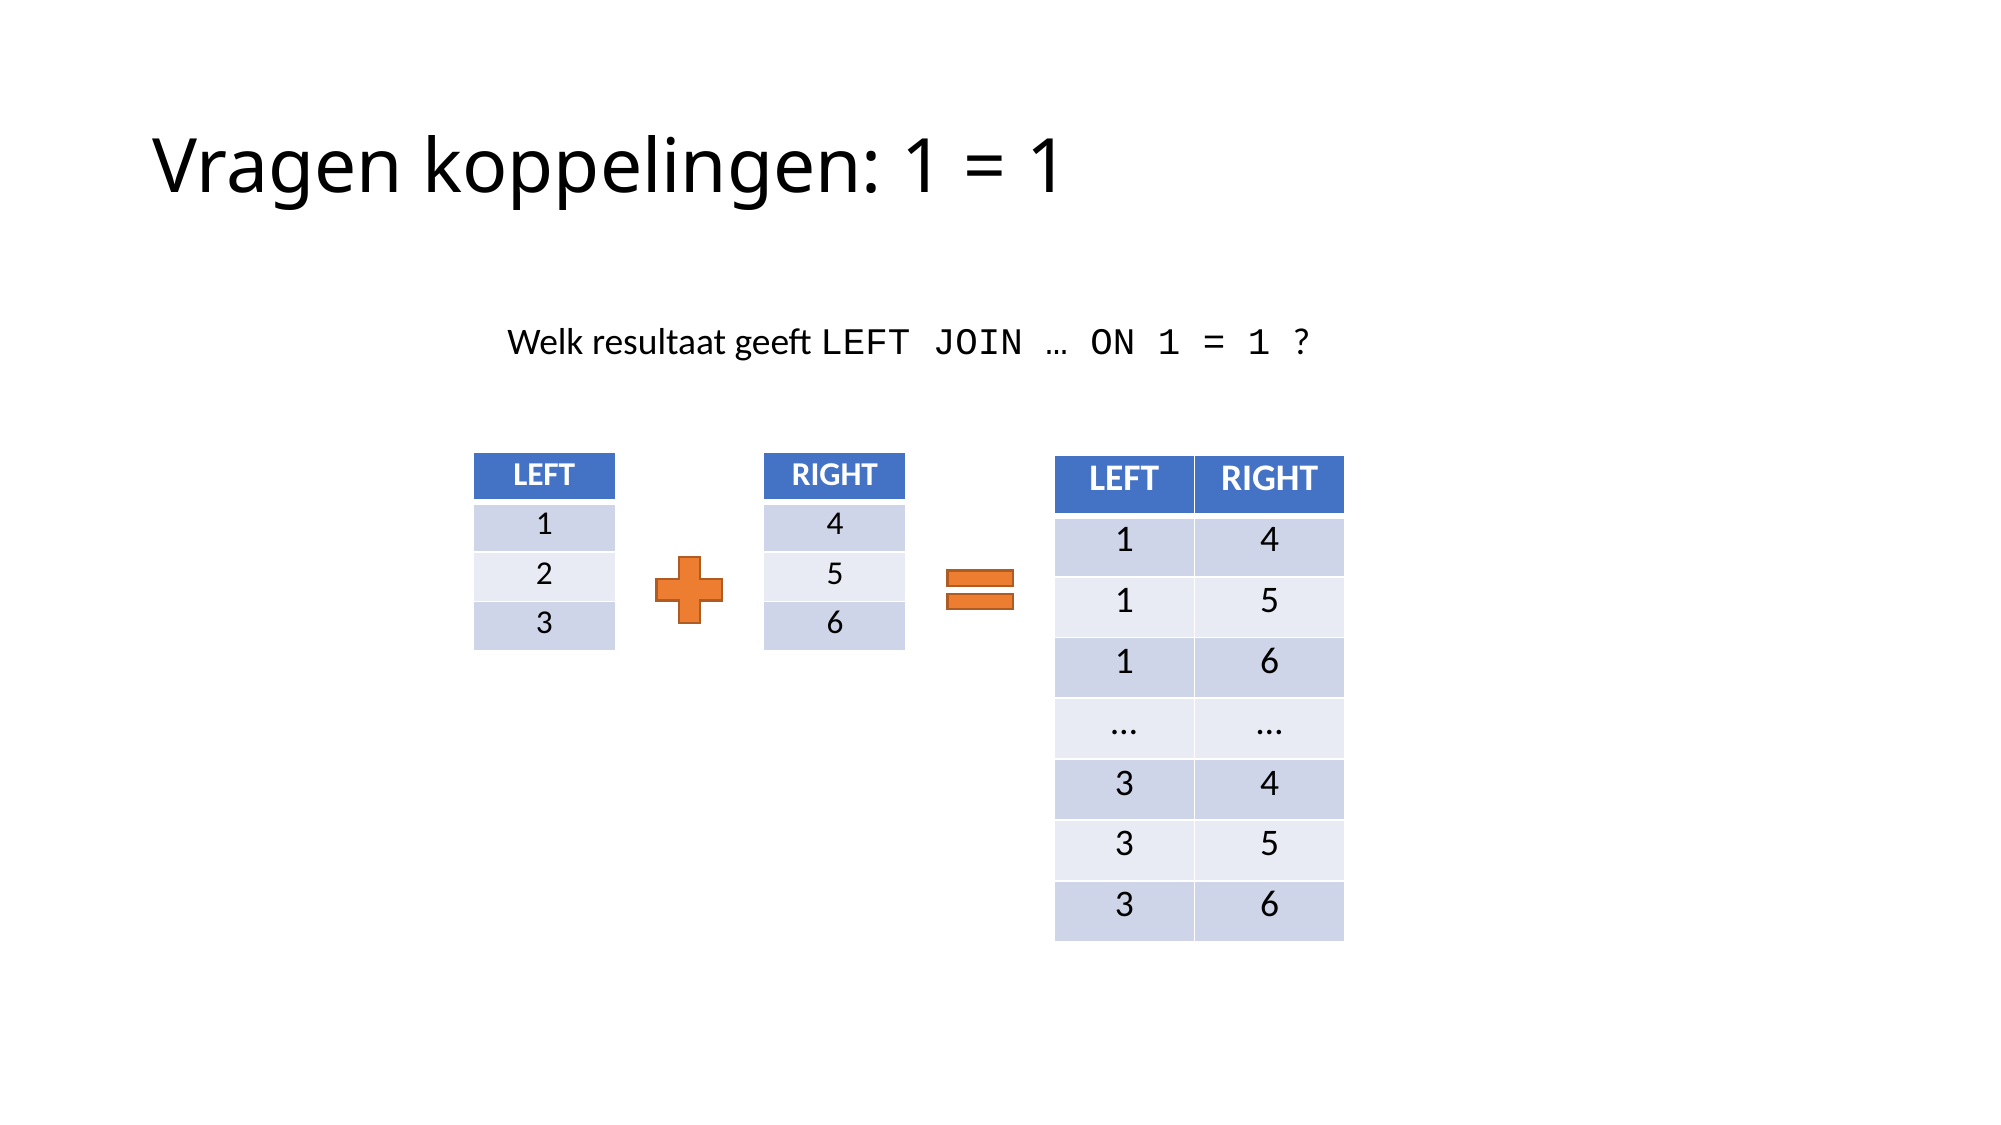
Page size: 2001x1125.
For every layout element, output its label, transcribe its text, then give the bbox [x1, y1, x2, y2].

table_cell 5 [1195, 821, 1344, 880]
table_cell 4 [1195, 519, 1344, 576]
table_cell 6 [764, 602, 905, 650]
table_header LEFT [474, 453, 615, 499]
table_cell 5 [764, 553, 905, 601]
table_cell 6 [1195, 882, 1344, 941]
table_cell 1 [474, 505, 615, 551]
table_cell 4 [764, 505, 905, 551]
table_cell 5 [1195, 578, 1344, 637]
table_cell 3 [1055, 882, 1194, 941]
table_header RIGHT [1195, 456, 1344, 513]
text_box [946, 593, 1014, 610]
table_header RIGHT [764, 453, 905, 499]
table_cell 1 [1055, 519, 1194, 576]
table_cell 3 [474, 602, 615, 650]
table_cell 1 [1055, 578, 1194, 637]
table_cell 4 [1195, 760, 1344, 819]
table_cell 2 [474, 553, 615, 601]
table_cell 1 [1055, 638, 1194, 697]
table_cell … [1055, 699, 1194, 758]
table_cell 3 [1055, 821, 1194, 880]
table_header LEFT [1055, 456, 1194, 513]
table_cell 6 [1195, 638, 1344, 697]
table_cell … [1195, 699, 1344, 758]
text_box Welk resultaat geeft LEFT JOIN … ON 1 = 1 ? [472, 309, 1345, 370]
text_box [655, 556, 723, 624]
table_cell 3 [1055, 760, 1194, 819]
text_box [946, 569, 1014, 587]
title Vragen koppelingen: 1 = 1 [137, 59, 1863, 278]
